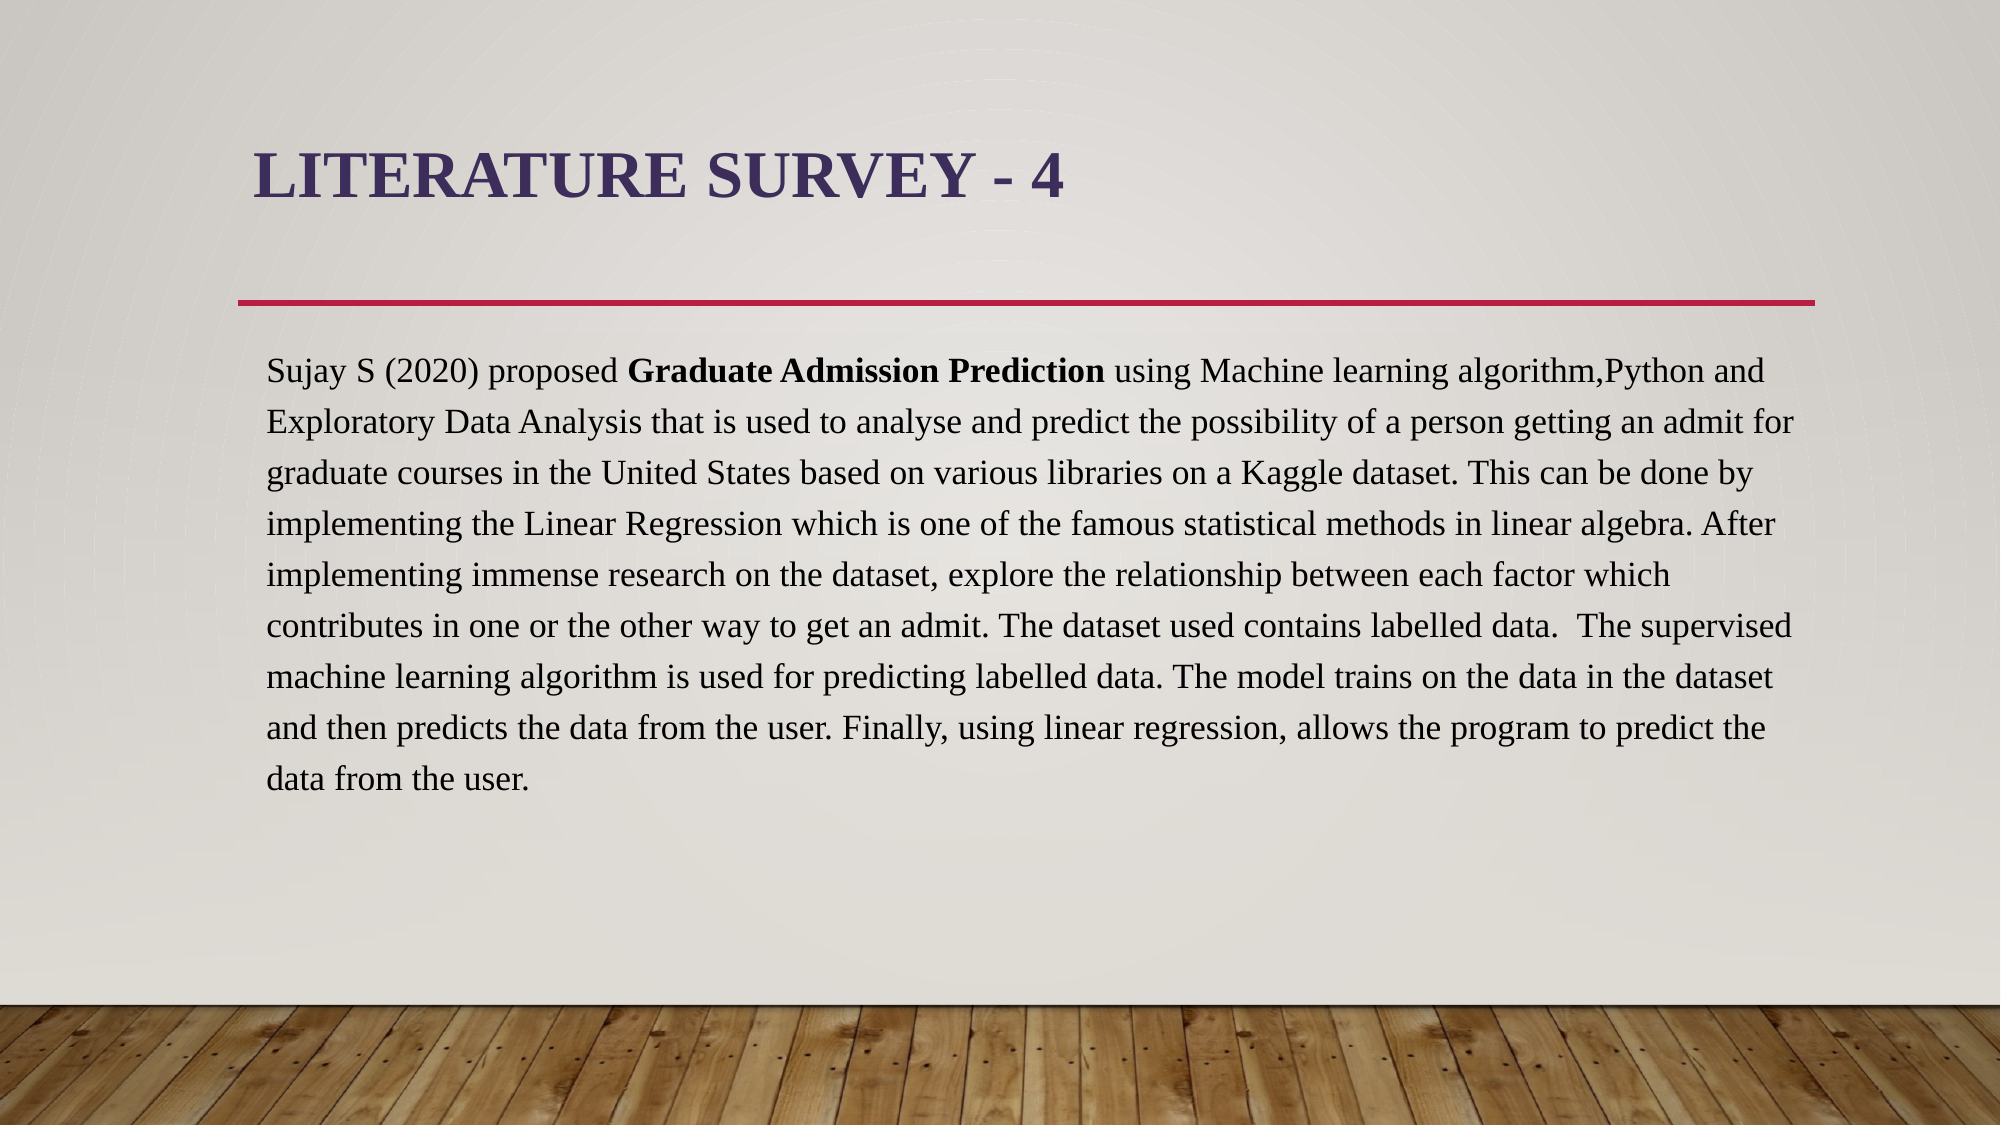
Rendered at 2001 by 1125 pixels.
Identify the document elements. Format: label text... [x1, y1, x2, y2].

list Sujay S (2020) proposed Graduate Admission Prediction using Machine learning algorithm,Python and Exploratory Data Analysis that is used to analyse and predict the possibility of a person getting an admit for graduate courses in the United States based on various libraries on a Kaggle dataset. This can be done by implementing the Linear Regression which is one of the famous statistical methods in linear algebra. After implementing immense research on the dataset, explore the relationship between each factor which contributes in one or the other way to get an admit. The dataset used contains labelled data. The supervised machine learning algorithm is used for predicting labelled data. The model trains on the data in the dataset and then predicts the data from the user. Finally, using linear regression, allows the program to predict the data from the user. [251, 330, 1827, 897]
picture [0, 1005, 2000, 1125]
title LITERATURE SURVEY - 4 [238, 131, 1814, 305]
